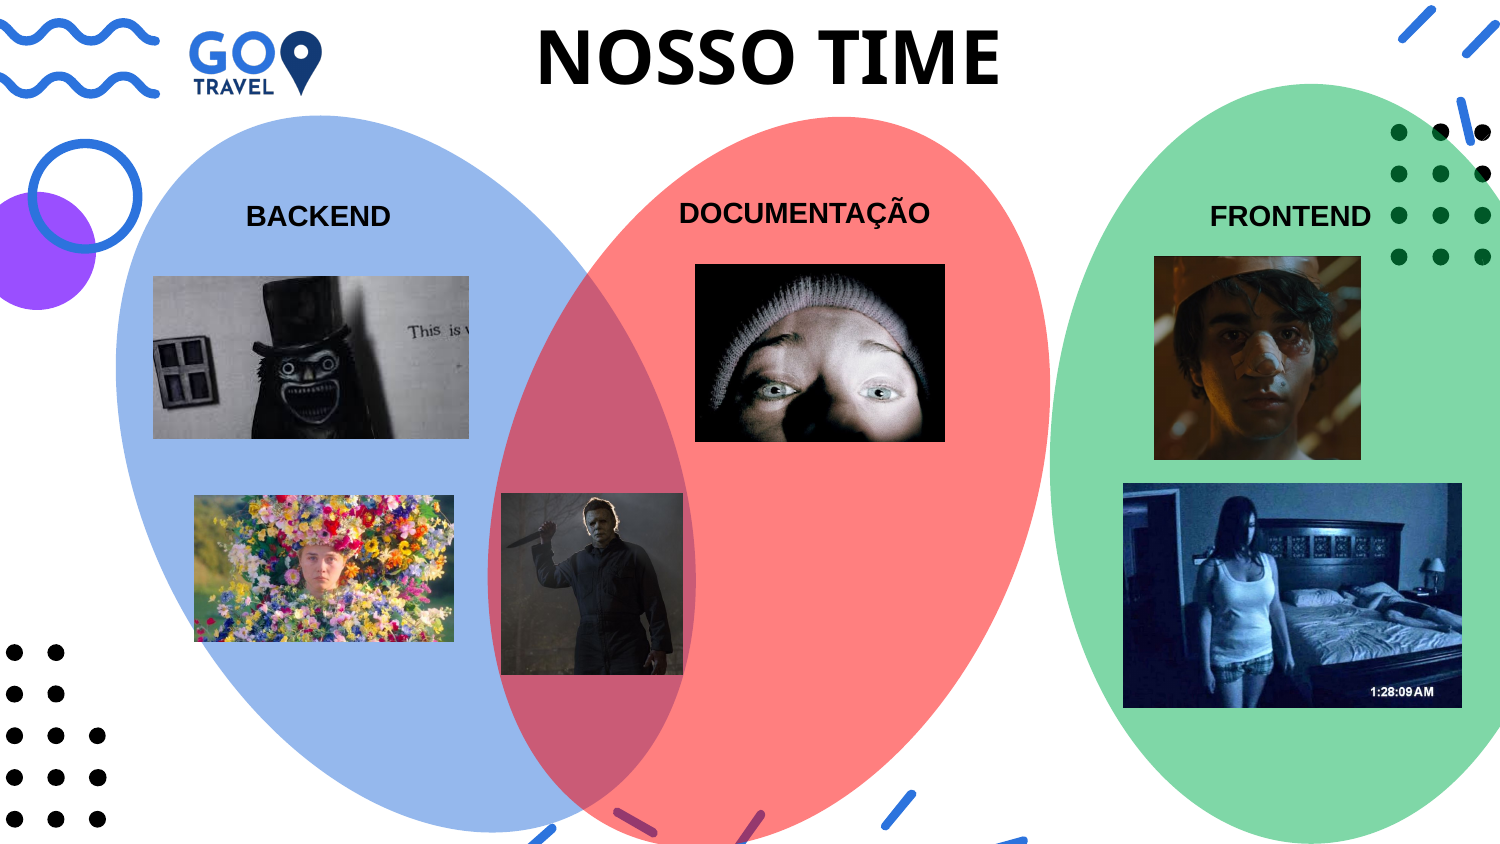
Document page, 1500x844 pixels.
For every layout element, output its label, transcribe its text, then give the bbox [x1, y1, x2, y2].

picture [194, 495, 454, 642]
picture [1153, 256, 1362, 460]
picture [1123, 482, 1462, 709]
picture [179, 24, 322, 103]
text_box [113, 115, 587, 835]
picture [501, 492, 684, 675]
text_box [1047, 81, 1500, 844]
text_box FRONTEND [1195, 189, 1390, 240]
text_box NOSSO TIME [293, 0, 1245, 121]
picture [695, 264, 945, 442]
picture [152, 276, 469, 440]
text_box DOCUMENTAÇÃO [664, 186, 965, 237]
text_box BACKEND [231, 189, 413, 240]
text_box [485, 121, 1053, 844]
